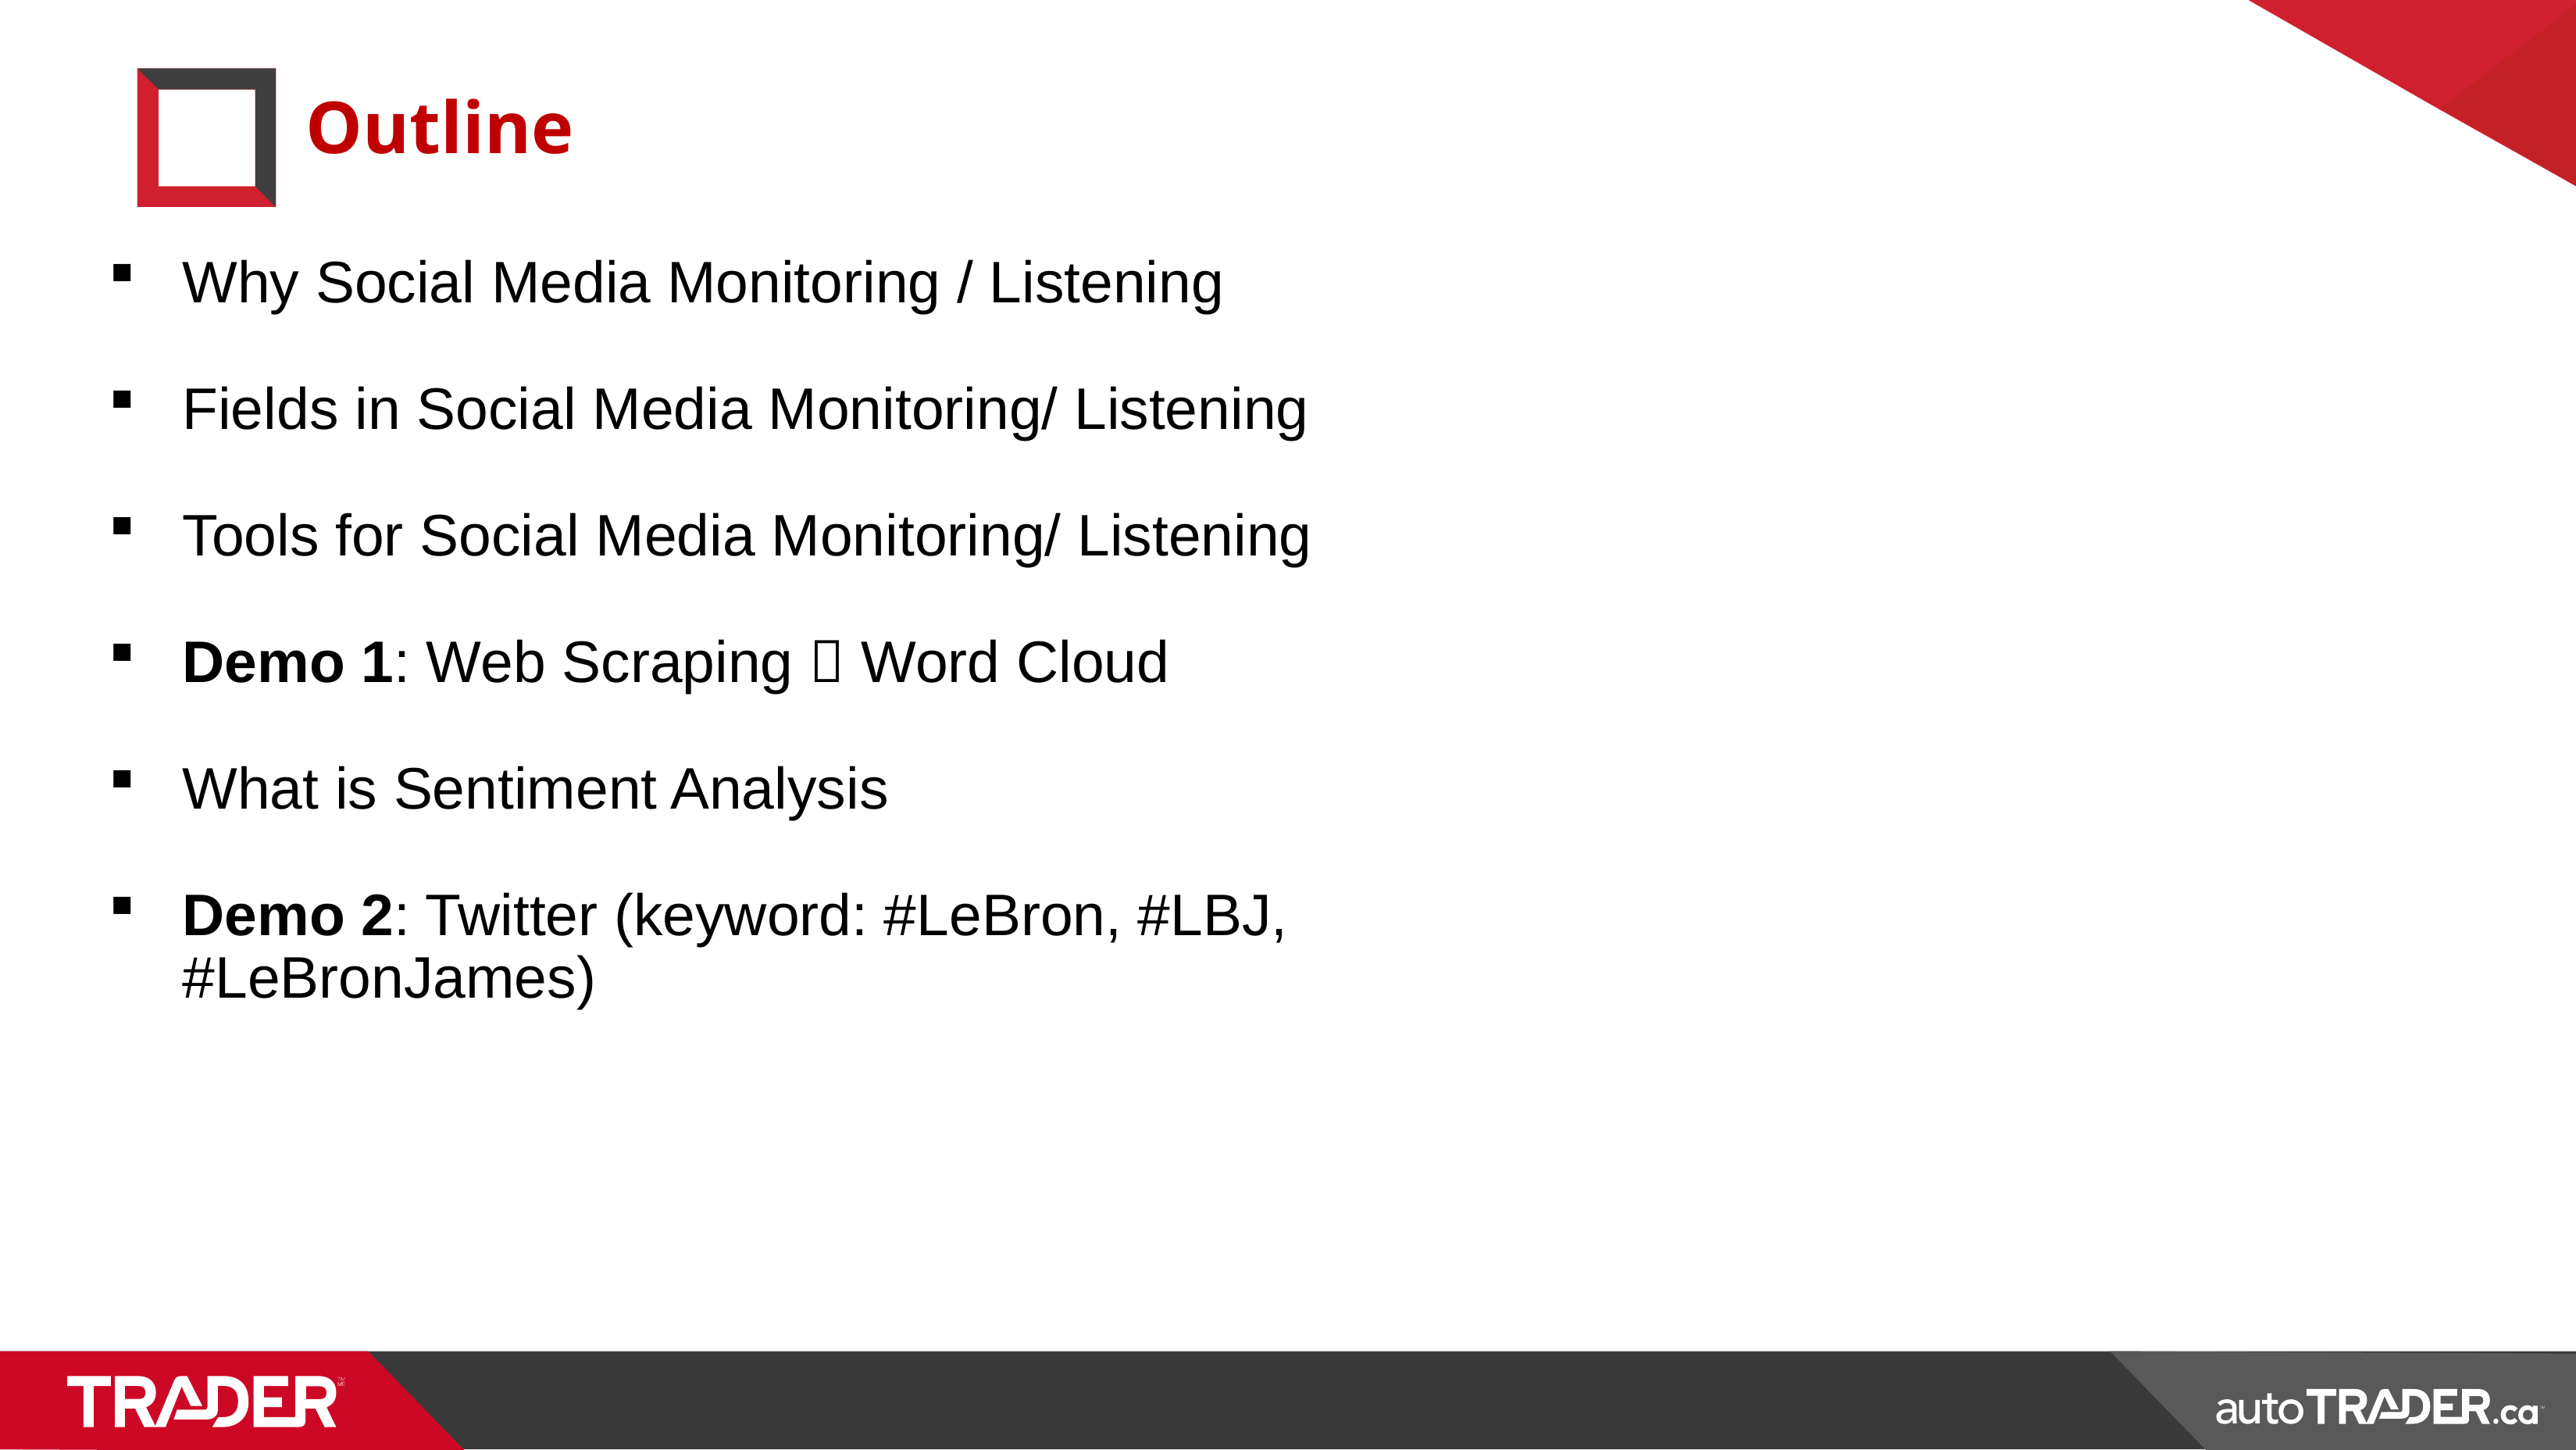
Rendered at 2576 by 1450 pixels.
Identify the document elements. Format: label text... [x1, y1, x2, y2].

text_box [370, 1351, 2203, 1450]
text_box [0, 1350, 466, 1450]
picture [2248, 0, 2576, 190]
picture [2216, 1388, 2545, 1425]
text_box [2107, 1350, 2576, 1450]
picture [137, 68, 277, 207]
text_box Why Social Media Monitoring / Listening Fields in Social Media Monitoring/ Listening Tools for Social Media Monitoring/ Listening Demo 1: Web Scraping  Word Cloud What is Sentiment Analysis Demo 2: Twitter (keyword: #LeBron, #LBJ, #LeBronJames) [97, 246, 1539, 1272]
picture [67, 1375, 346, 1427]
text_box Outline [294, 86, 2385, 328]
